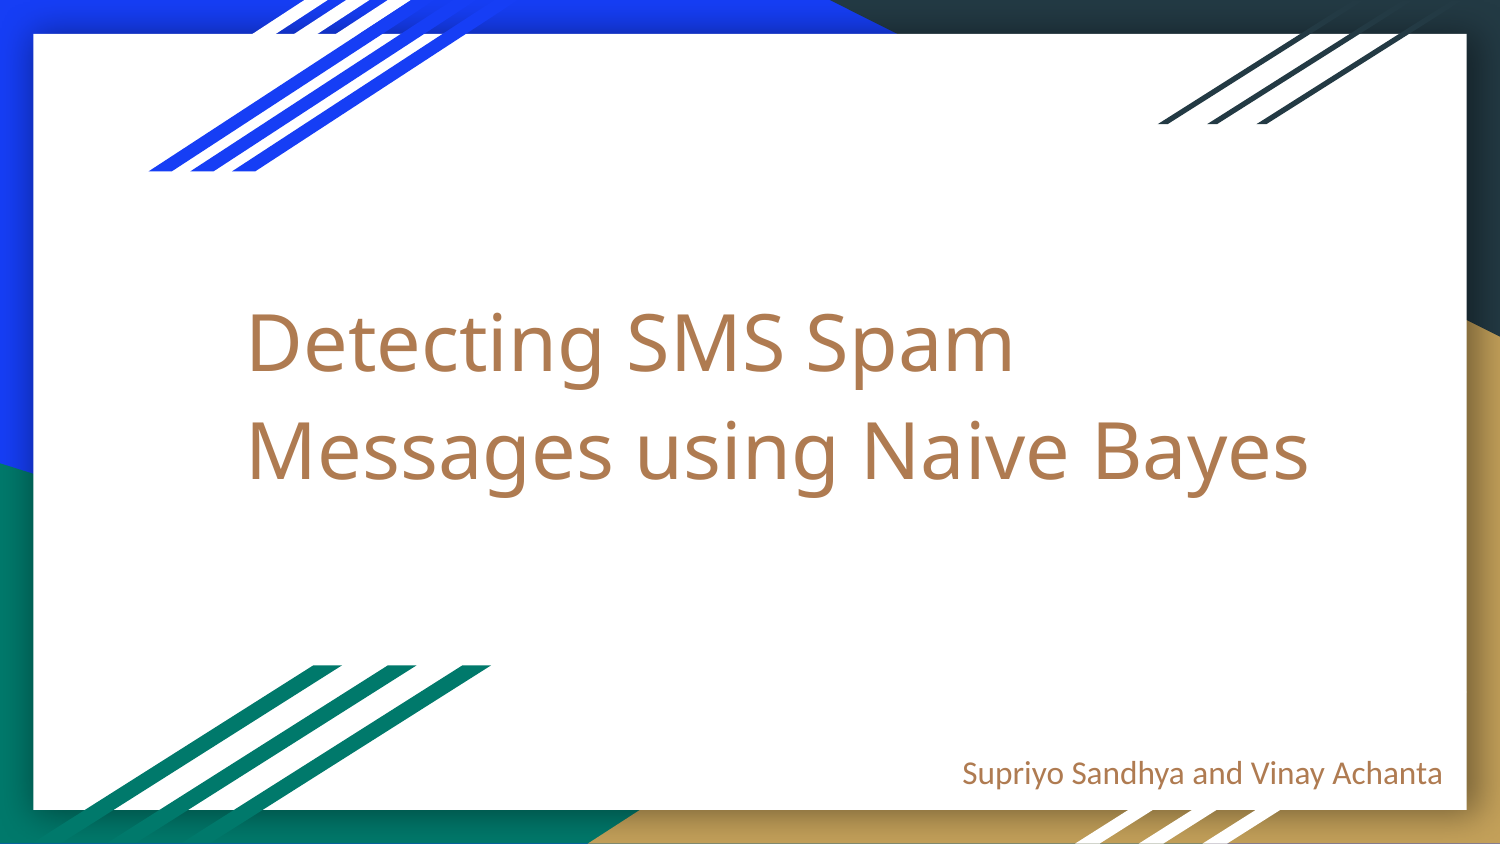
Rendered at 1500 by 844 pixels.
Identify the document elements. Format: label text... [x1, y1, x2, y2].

subtitle Supriyo Sandhya and Vinay Achanta [947, 744, 1500, 844]
title Detecting SMS Spam Messages using Naive Bayes [230, 250, 1346, 540]
